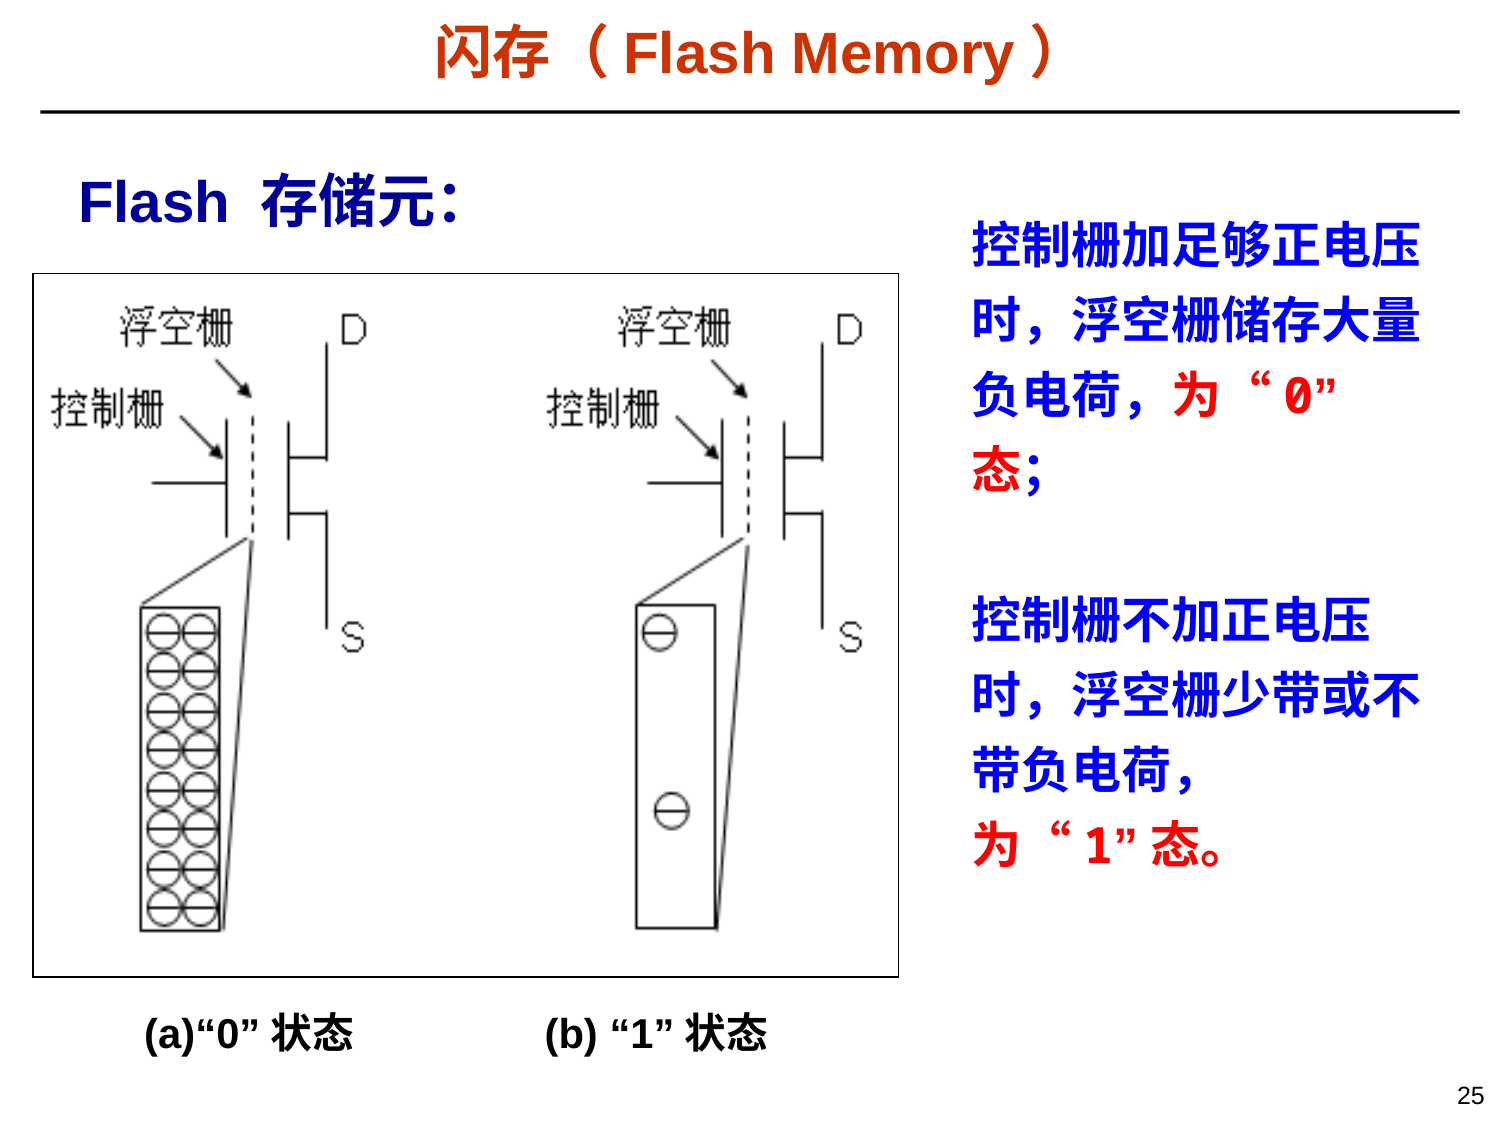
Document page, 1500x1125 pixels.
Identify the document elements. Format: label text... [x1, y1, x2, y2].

title 闪存（Flash Memory） [38, 21, 1484, 108]
text_box Flash 存储元： [78, 163, 1267, 234]
picture [33, 274, 898, 976]
text_box 控制栅加足够正电压时，浮空栅储存大量负电荷，为“0”态； 控制栅不加正电压时，浮空栅少带或不带负电荷，为“1”态。 [971, 199, 1437, 874]
slide_number 25 [1162, 1065, 1500, 1125]
text_box (a)“0”状态 (b) “1”状态 [133, 1007, 778, 1057]
